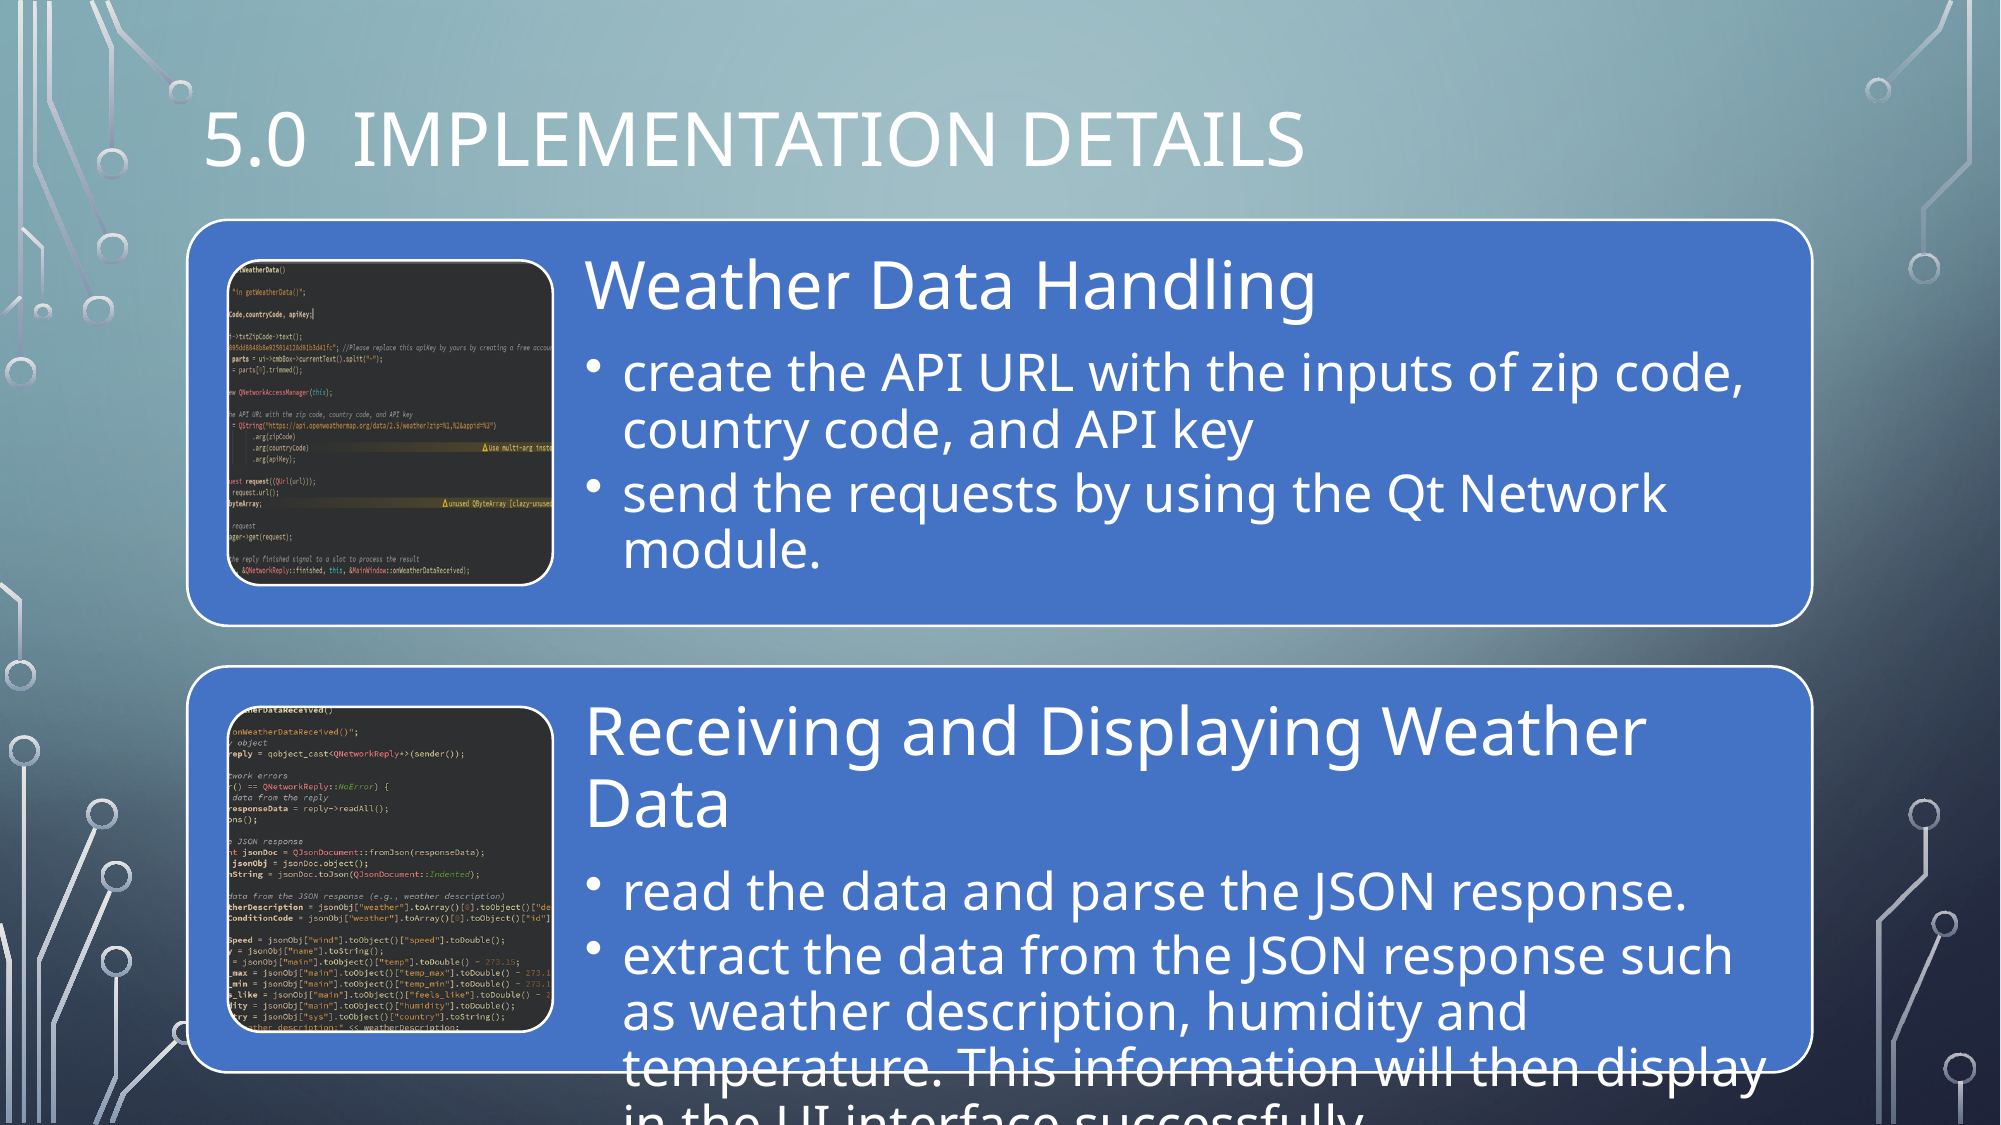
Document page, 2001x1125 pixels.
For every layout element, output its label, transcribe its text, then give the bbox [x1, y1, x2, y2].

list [186, 219, 1813, 1073]
title 5.0 Implementation Details [187, 21, 1813, 219]
